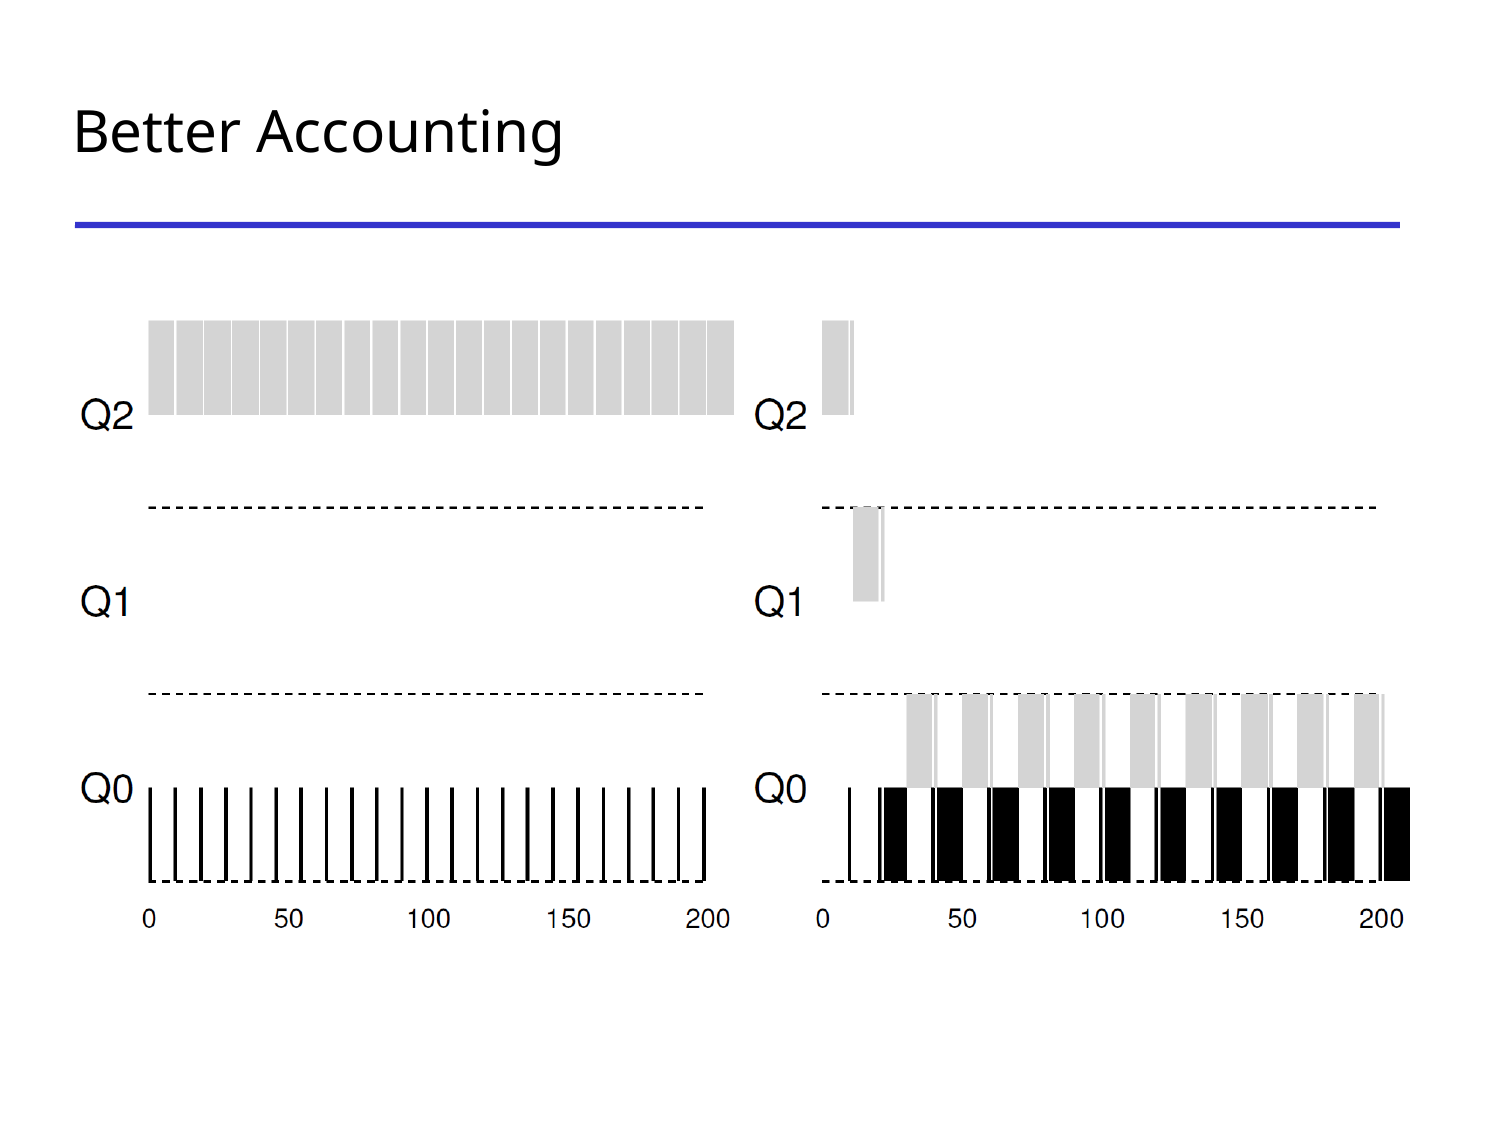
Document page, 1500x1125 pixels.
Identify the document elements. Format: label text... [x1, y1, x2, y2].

title Better Accounting [57, 87, 1099, 182]
picture [74, 299, 1434, 938]
